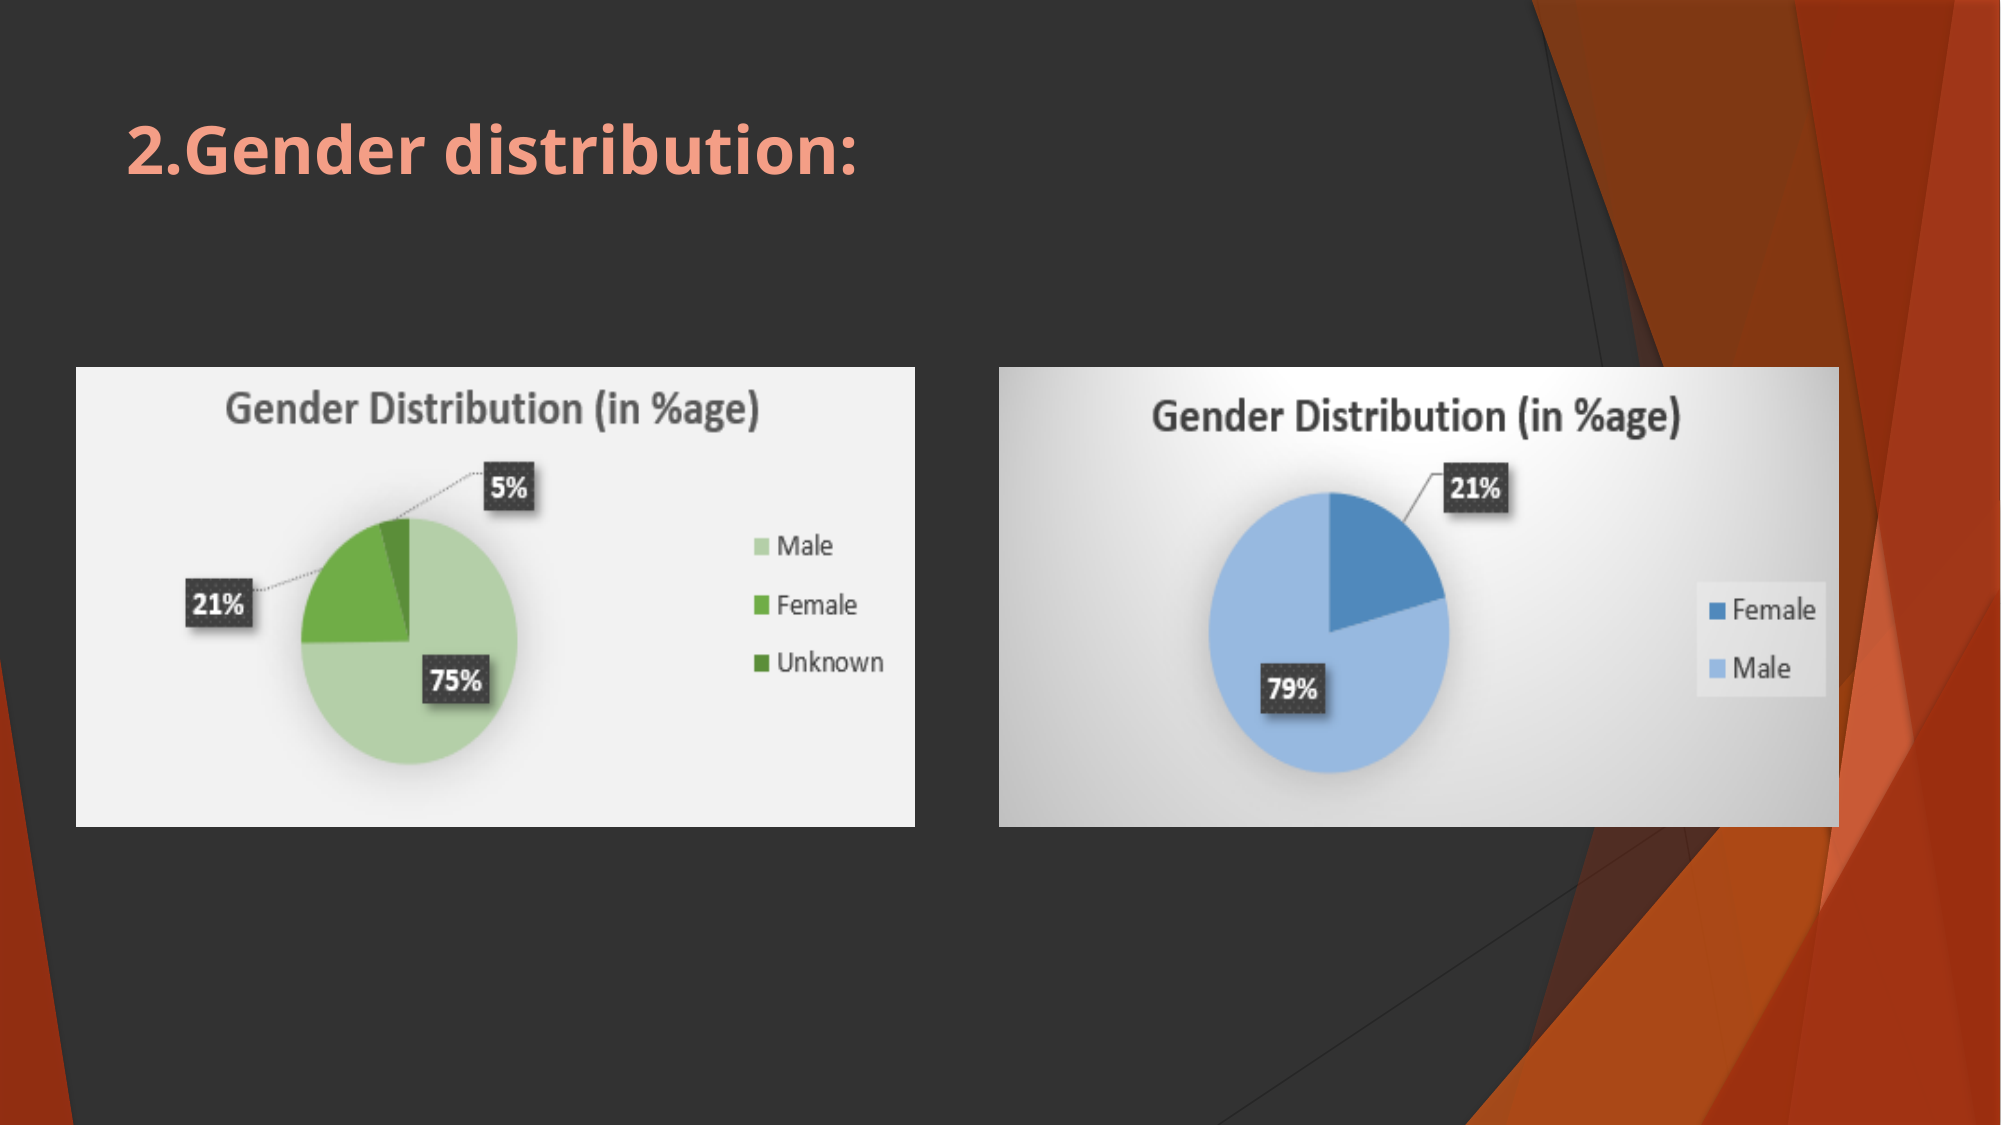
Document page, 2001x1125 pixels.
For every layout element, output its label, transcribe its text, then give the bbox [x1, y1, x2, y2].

picture [75, 366, 915, 828]
picture [999, 366, 1839, 828]
title 2.Gender distribution: [111, 99, 1522, 317]
